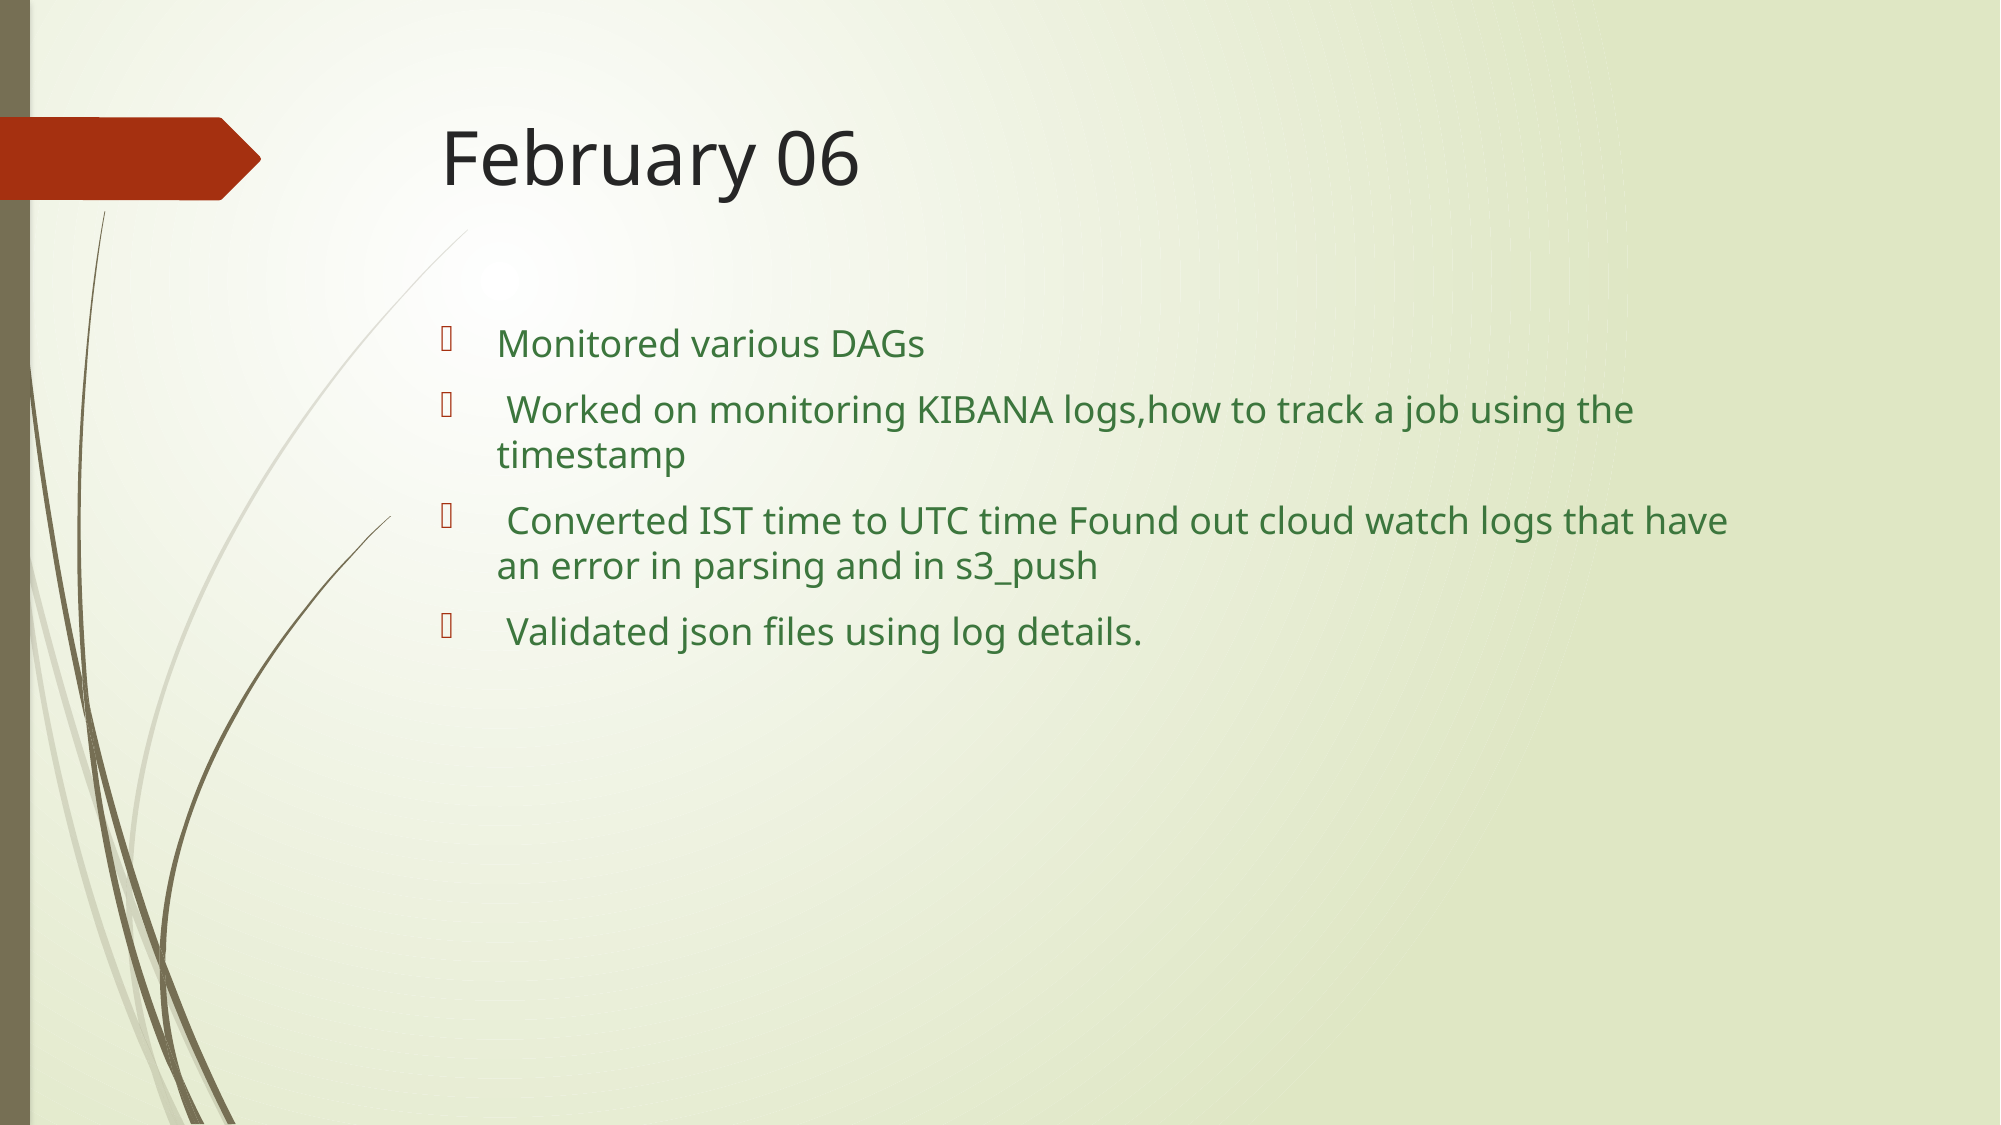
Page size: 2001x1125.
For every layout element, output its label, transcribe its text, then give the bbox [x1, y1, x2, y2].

list Monitored various DAGs Worked on monitoring KIBANA logs,how to track a job using the timestamp Converted IST time to UTC time Found out cloud watch logs that have an error in parsing and in s3_push Validated json files using log details. [425, 312, 1774, 820]
title February 06 [425, 102, 1888, 313]
